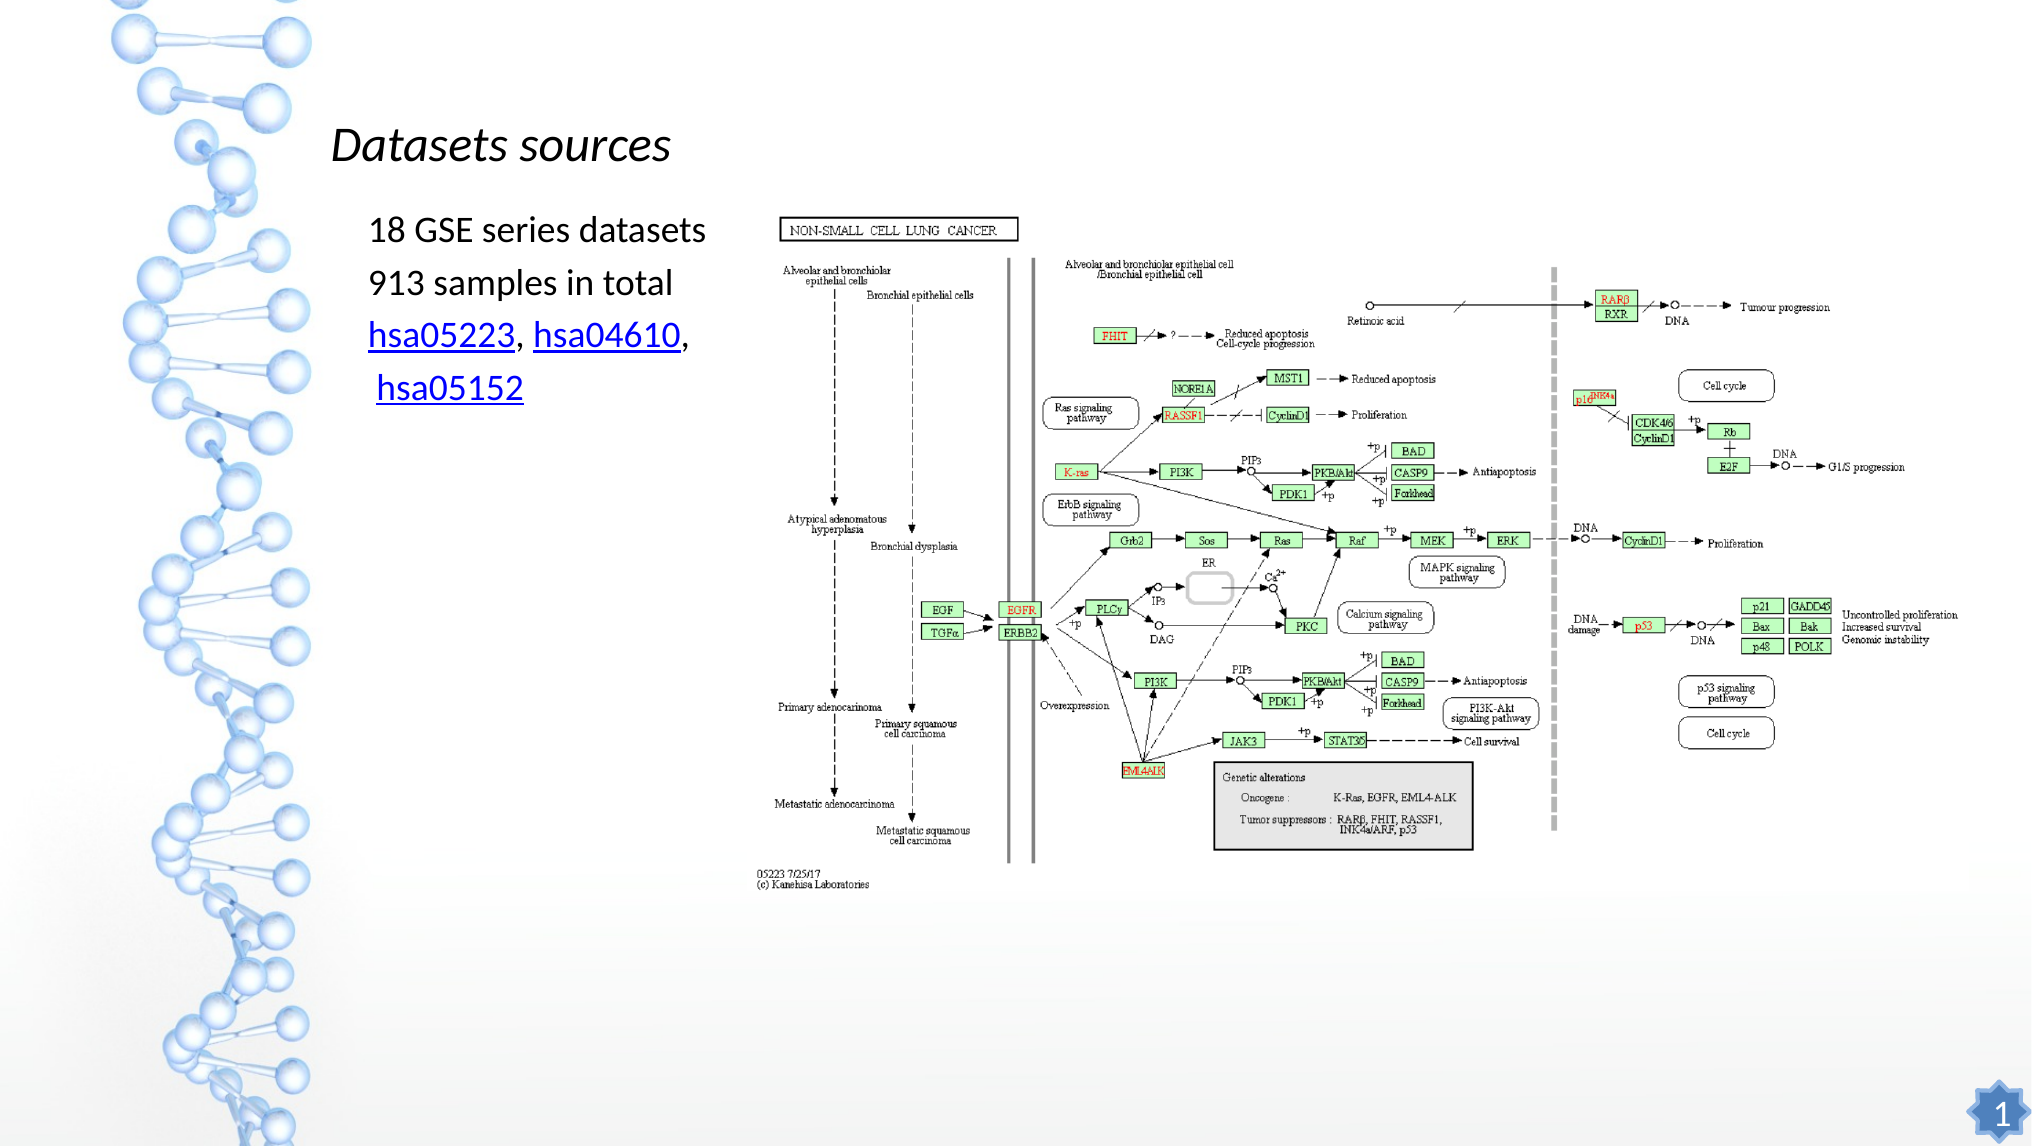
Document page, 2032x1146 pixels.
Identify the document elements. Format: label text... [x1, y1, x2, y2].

text_box 18 GSE series datasets 913 samples in total hsa05223, hsa04610, hsa05152 [353, 197, 742, 415]
text_box Datasets sources [315, 104, 1653, 179]
picture [0, 0, 2032, 1146]
text_box 1 [1966, 1079, 2032, 1144]
